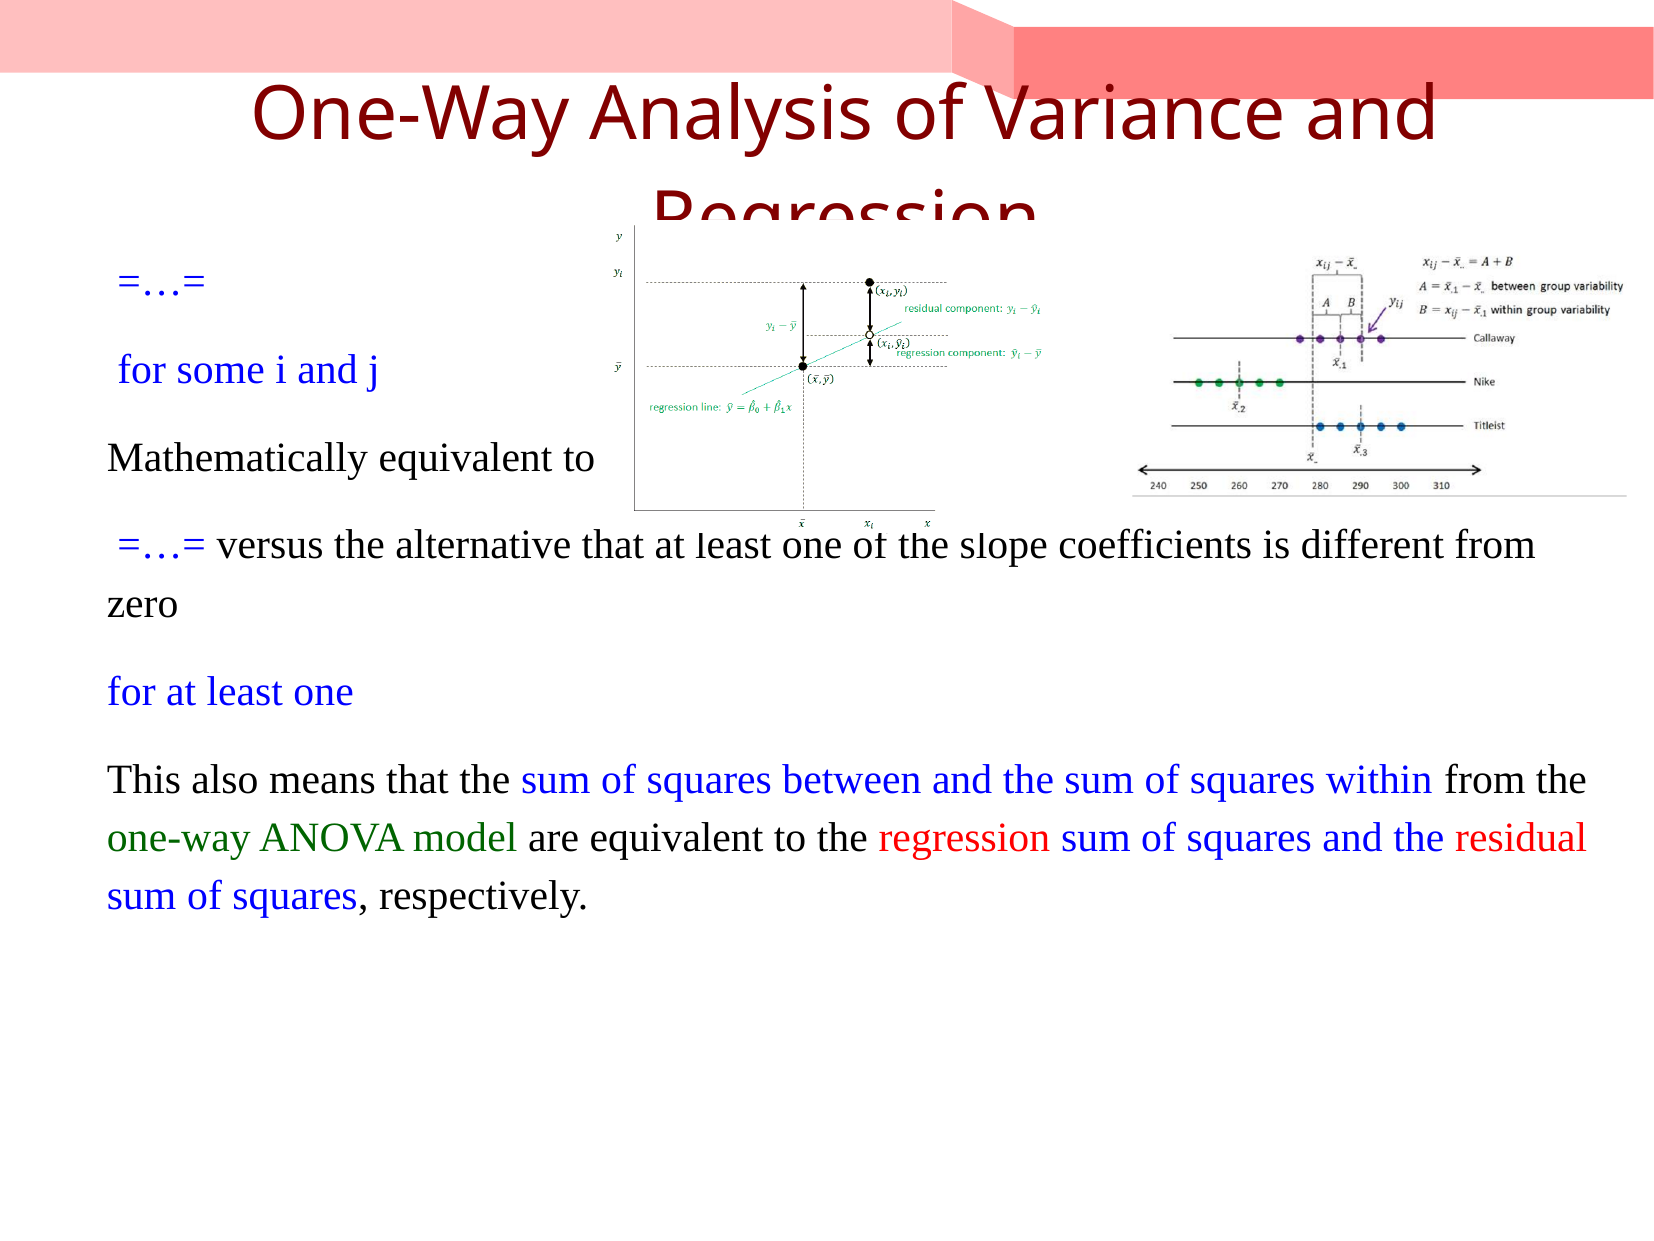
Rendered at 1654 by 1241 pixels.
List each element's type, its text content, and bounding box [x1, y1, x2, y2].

picture [606, 219, 1047, 533]
title One-Way Analysis of Variance and Regression [51, 50, 1640, 258]
picture [1131, 244, 1627, 498]
